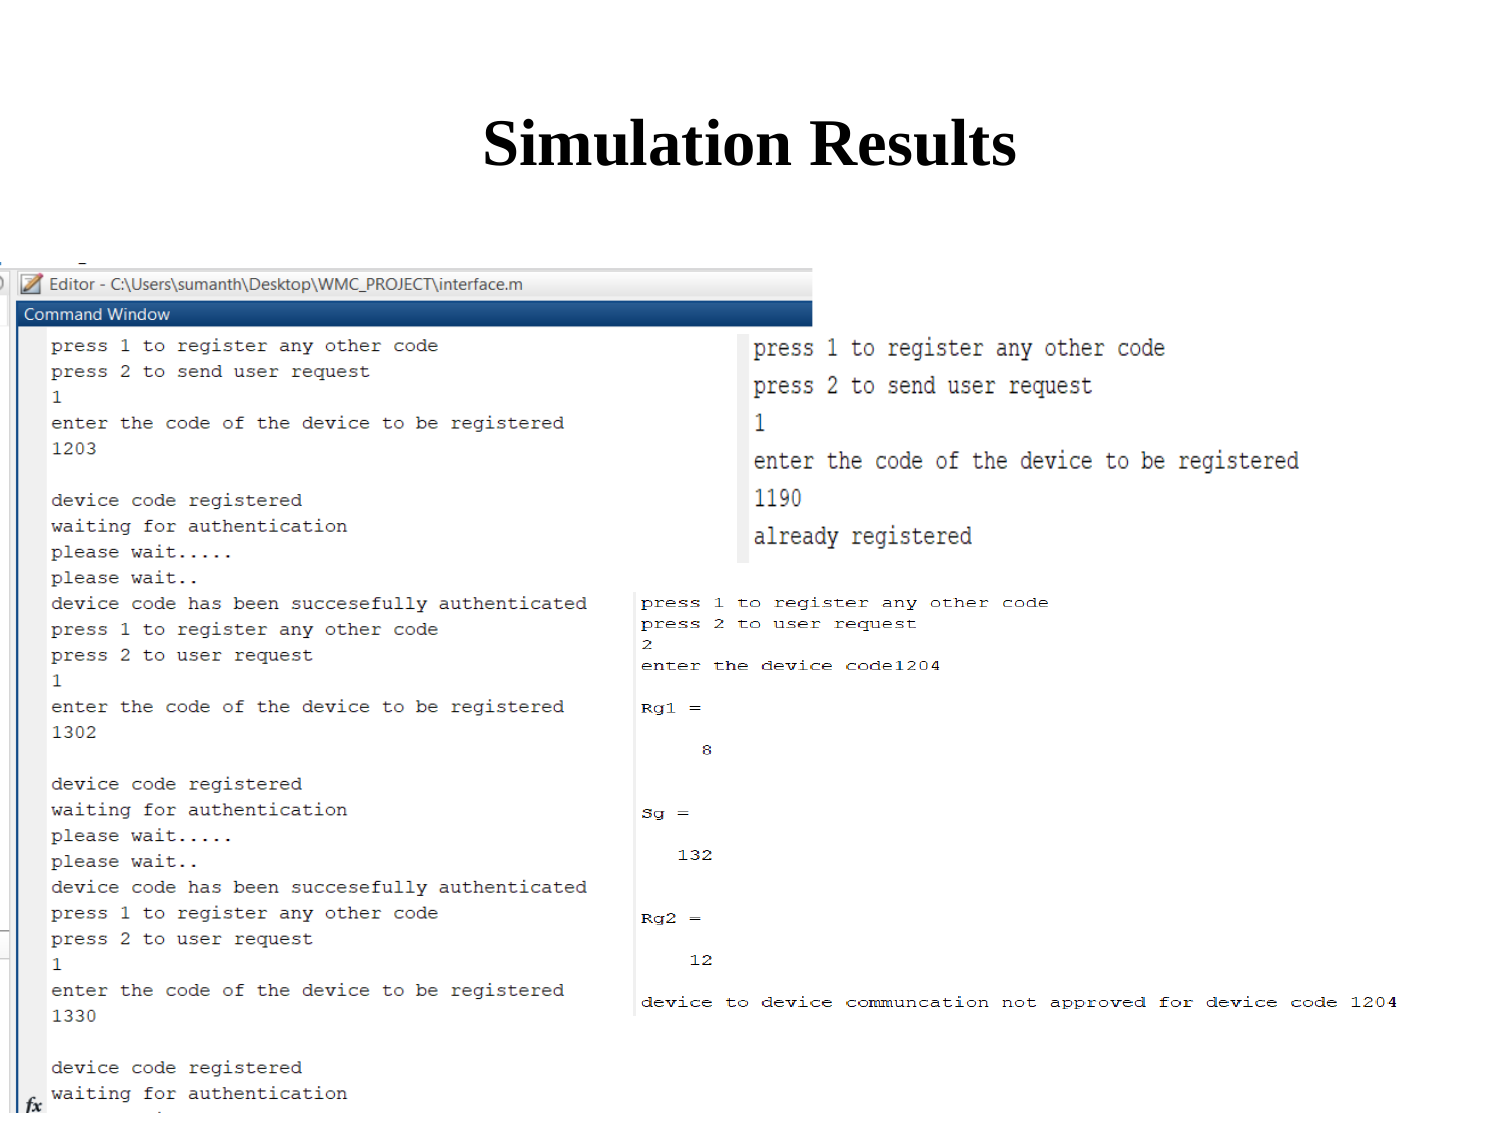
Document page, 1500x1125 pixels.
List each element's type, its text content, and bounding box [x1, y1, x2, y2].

picture [737, 334, 1374, 563]
title Simulation Results [75, 45, 1425, 233]
picture [633, 592, 1478, 1017]
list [0, 262, 813, 1113]
